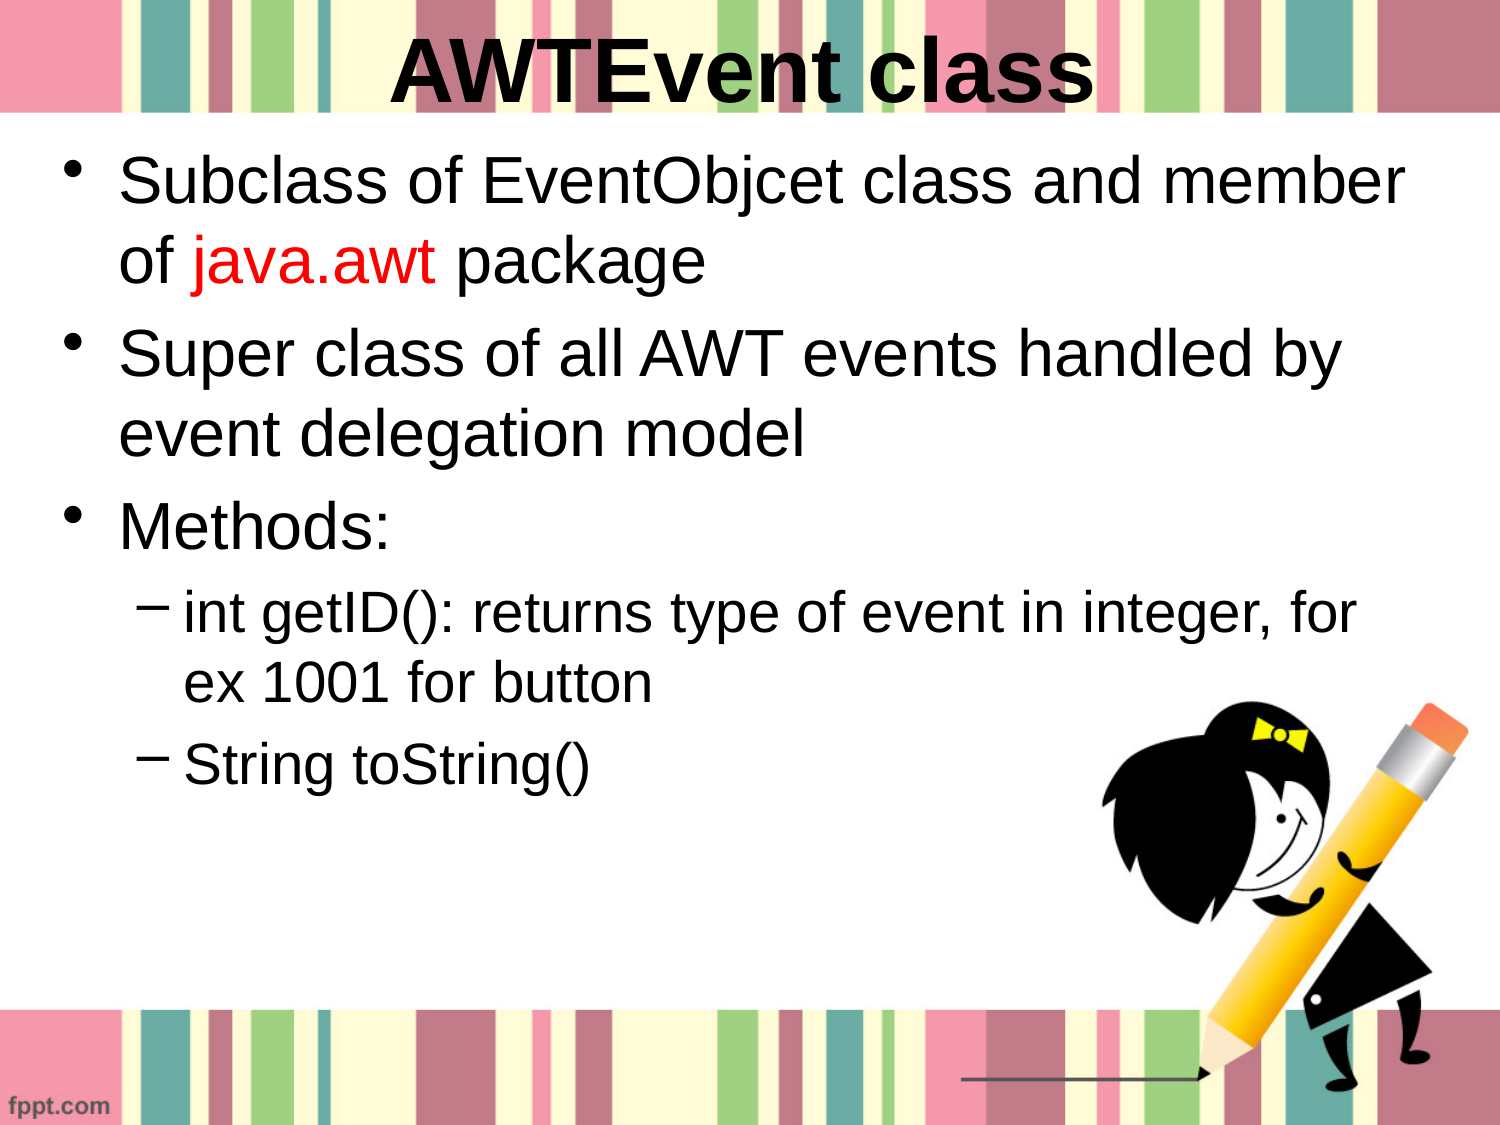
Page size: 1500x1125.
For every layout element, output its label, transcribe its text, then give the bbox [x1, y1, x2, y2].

list Subclass of EventObjcet class and member of java.awt package Super class of all AWT events handled by event delegation model Methods: int getID(): returns type of event in integer, for ex 1001 for button String toString() [46, 128, 1442, 1006]
title AWTEvent class [41, 11, 1445, 120]
picture [0, 0, 1500, 1125]
